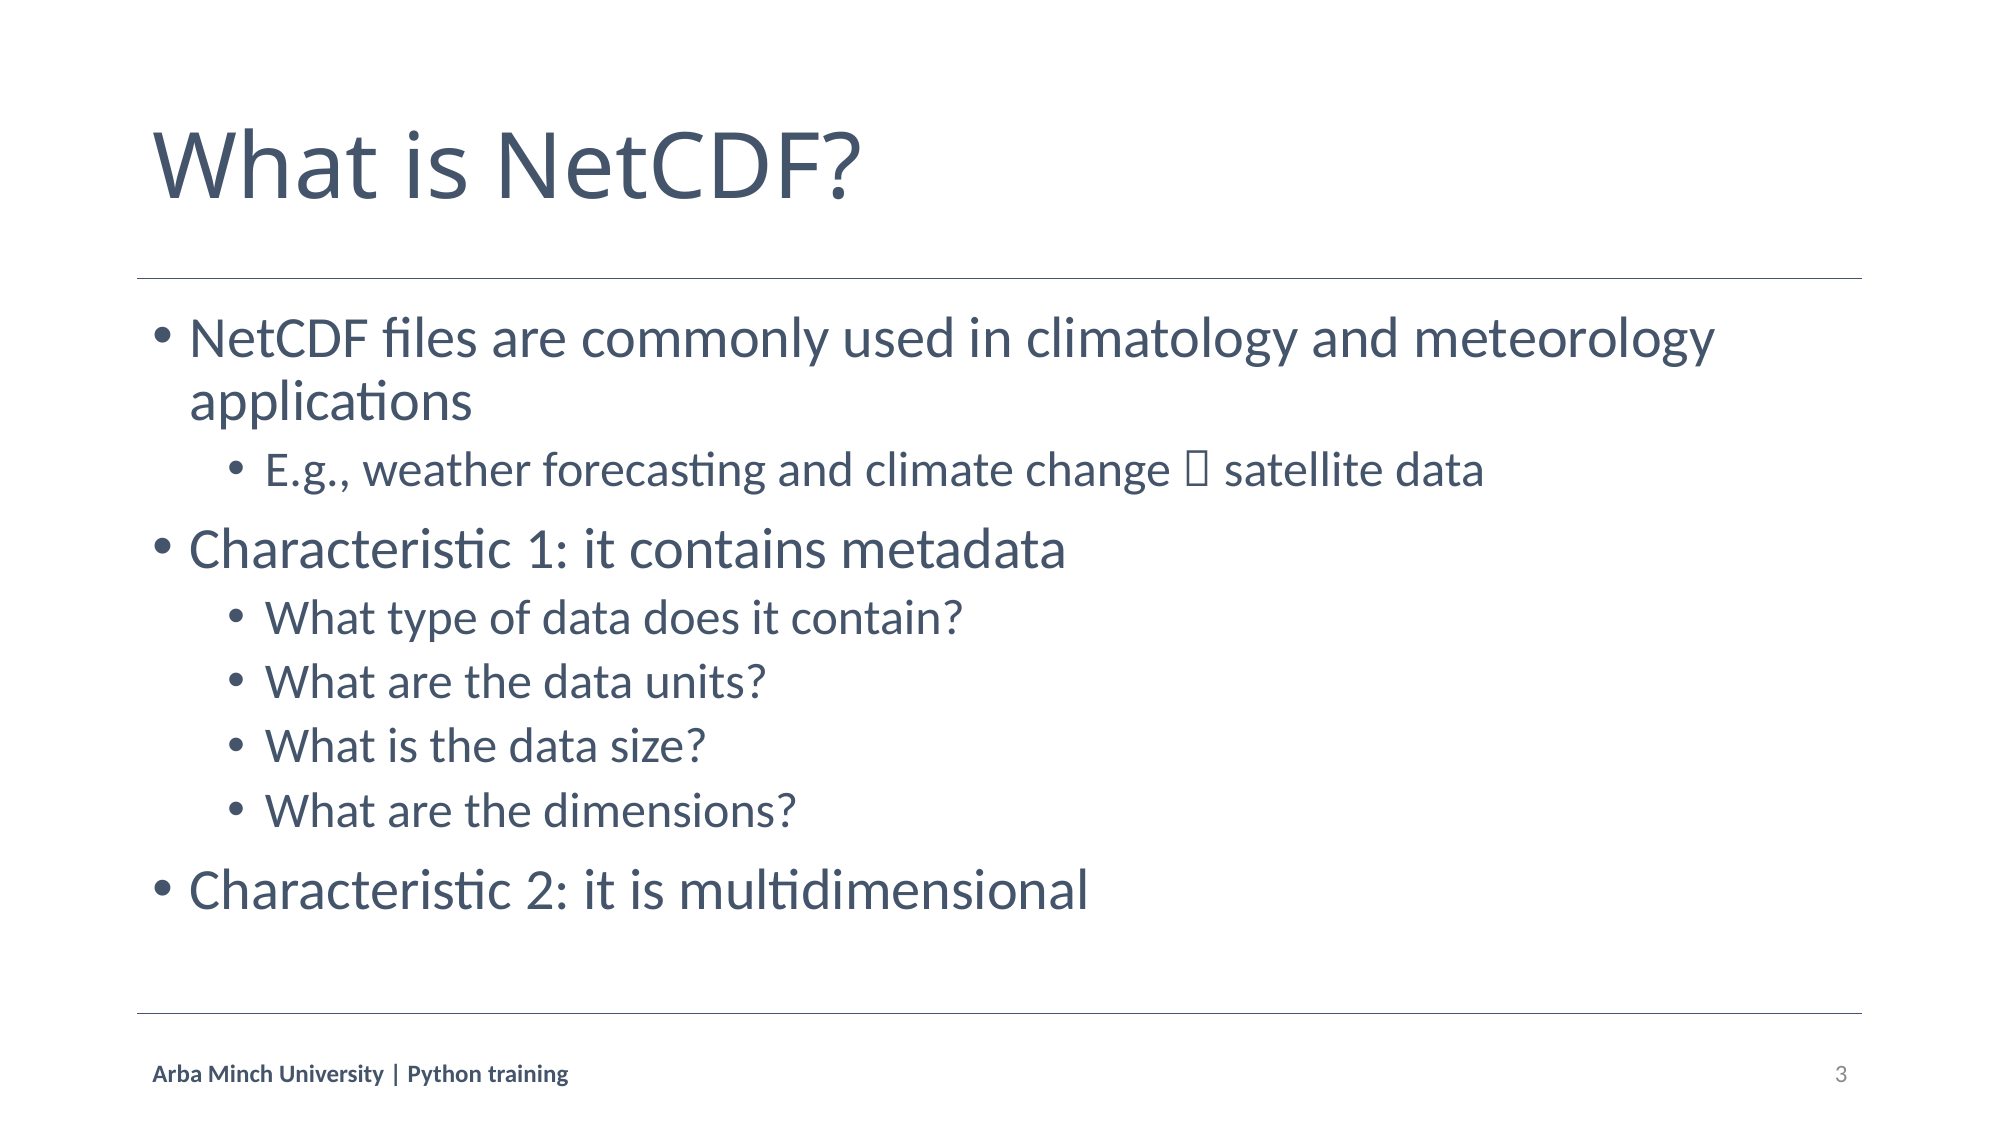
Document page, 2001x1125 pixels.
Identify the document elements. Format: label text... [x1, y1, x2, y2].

list NetCDF files are commonly used in climatology and meteorology applications E.g., weather forecasting and climate change  satellite data Characteristic 1: it contains metadata What type of data does it contain? What are the data units? What is the data size? What are the dimensions? Characteristic 2: it is multidimensional [137, 299, 1863, 1014]
footer Arba Minch University | Python training [137, 1042, 1226, 1103]
title What is NetCDF? [137, 59, 1863, 278]
slide_number 3 [1412, 1042, 1863, 1103]
